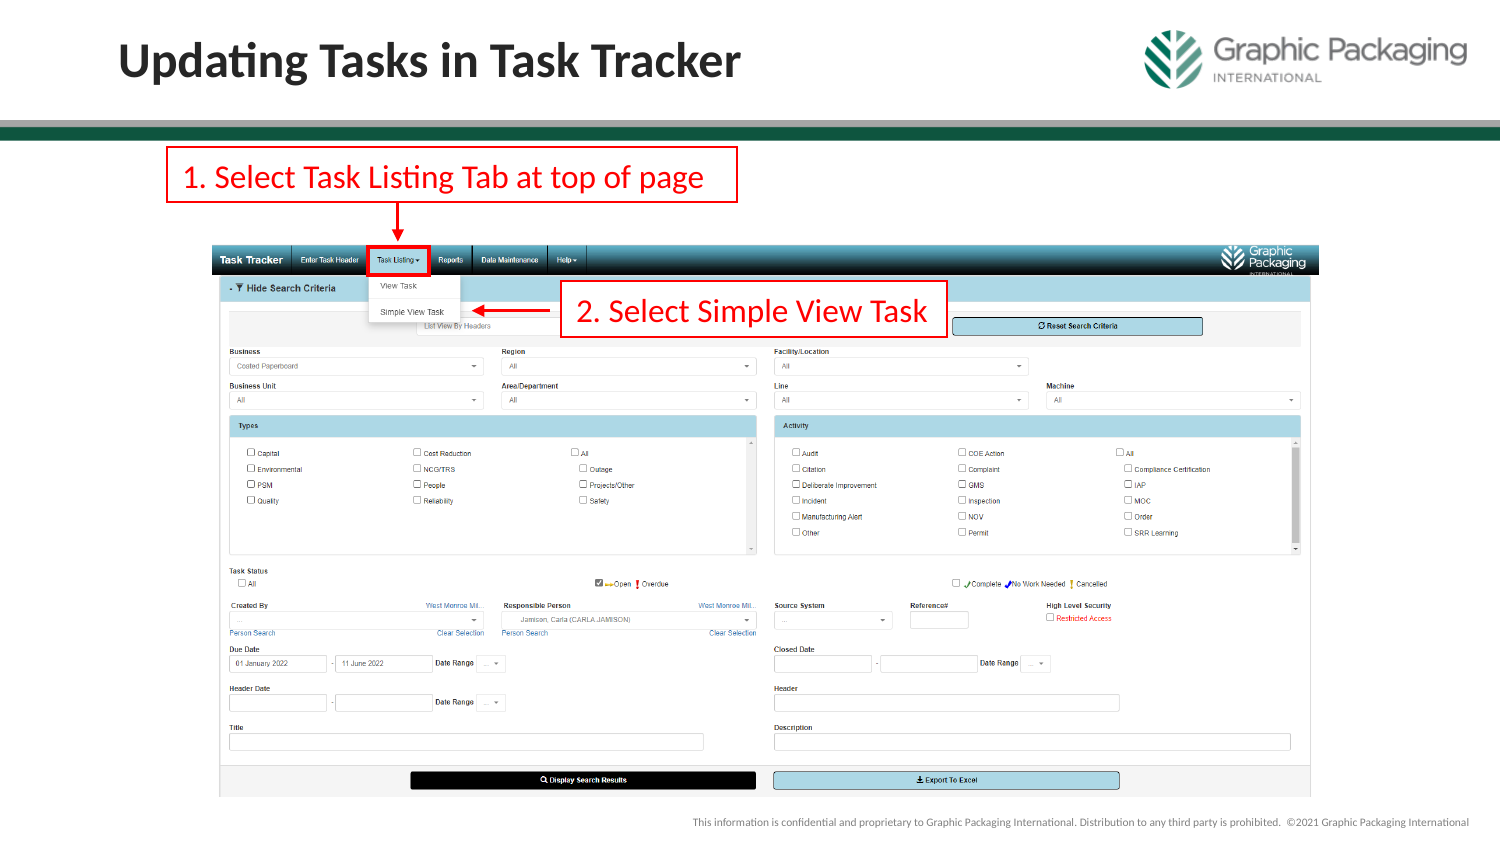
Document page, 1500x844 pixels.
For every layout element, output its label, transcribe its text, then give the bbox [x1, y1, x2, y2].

text_box 1. Select Task Listing Tab at top of page [166, 146, 738, 203]
title Updating Tasks in Task Tracker [103, 20, 1020, 139]
picture [1144, 30, 1467, 89]
picture [211, 244, 1319, 797]
